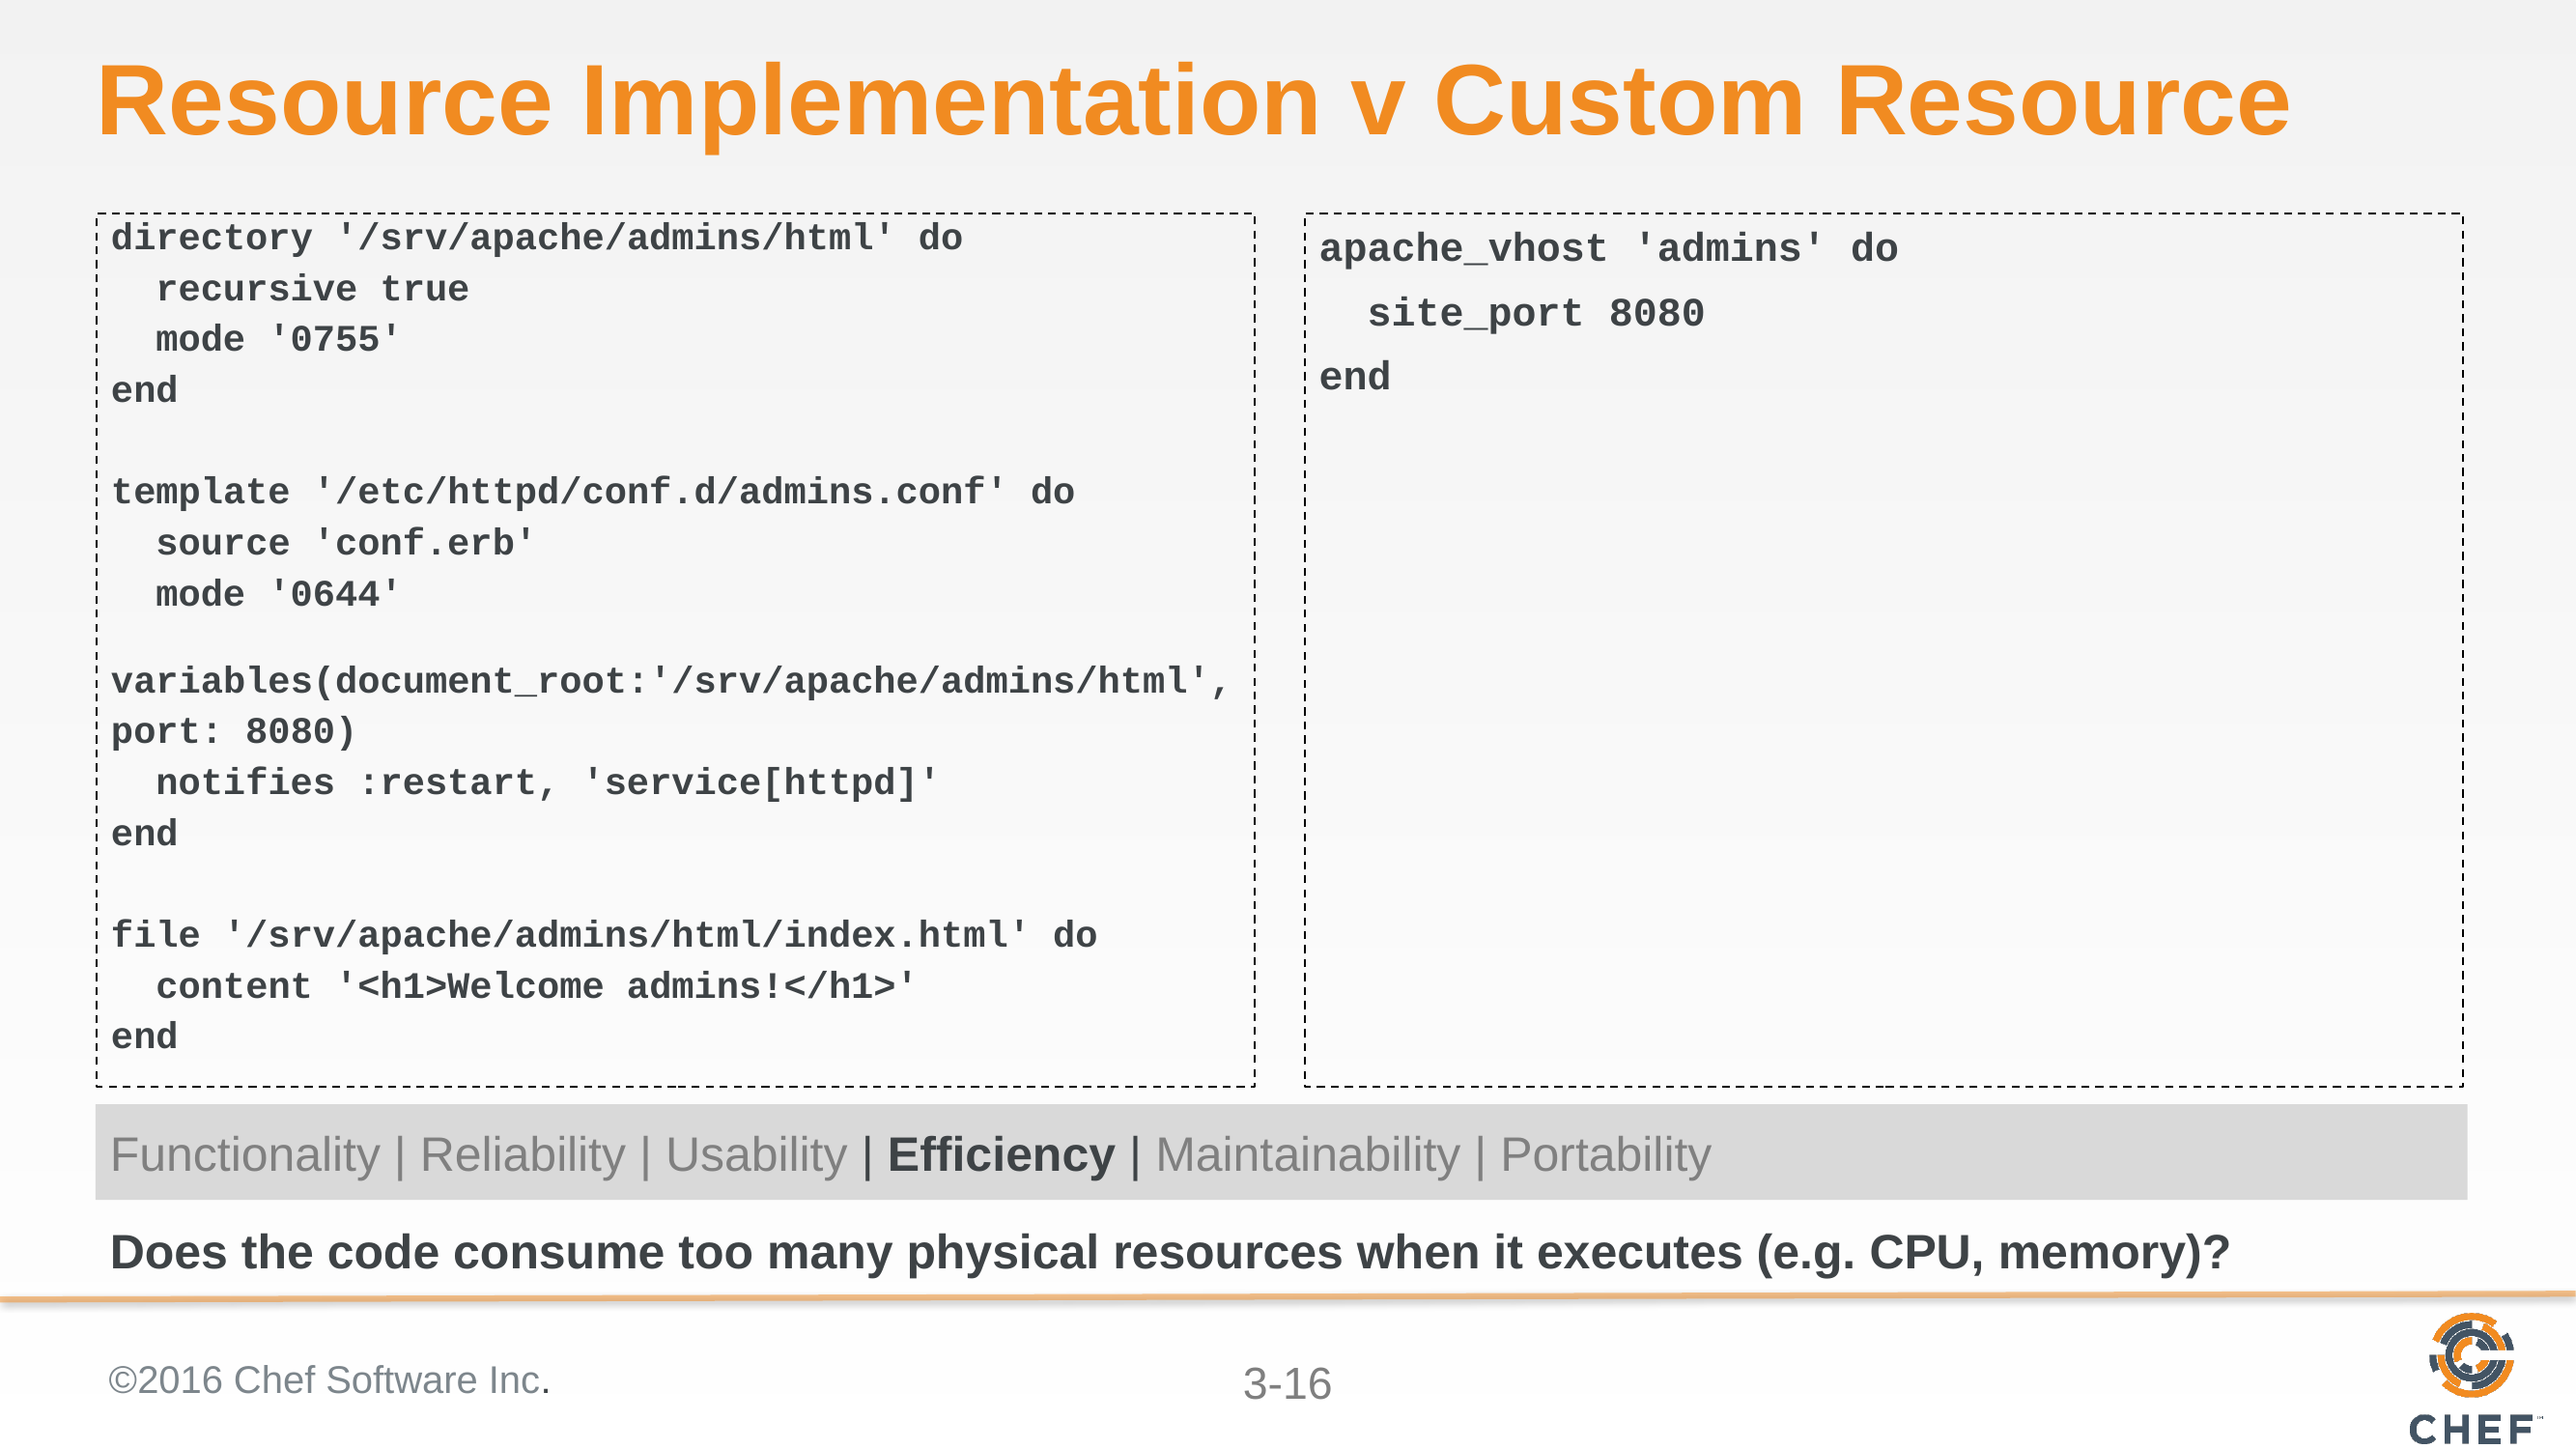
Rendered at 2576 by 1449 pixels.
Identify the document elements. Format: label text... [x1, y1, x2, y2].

picture [2399, 1297, 2551, 1449]
text_box Does the code consume too many physical resources when it executes (e.g. CPU, memory)? [95, 1201, 2467, 1297]
list apache_vhost 'admins' do site_port 8080 end [1304, 213, 2464, 1088]
list directory '/srv/apache/admins/html' do recursive true mode '0755' end template '/etc/httpd/conf.d/admins.conf' do source 'conf.erb' mode '0644' variables(document_root:'/srv/apache/admins/html', port: 8080) notifies :restart, 'service[httpd]' end file '/srv/apache/admins/html/index.html' do content '<h1>Welcome admins!</h1>' end [96, 213, 1256, 1088]
text_box Functionality | Reliability | Usability | Efficiency | Maintainability | Portability [95, 1104, 2468, 1201]
title Resource Implementation v Custom Resource [96, 48, 2463, 180]
